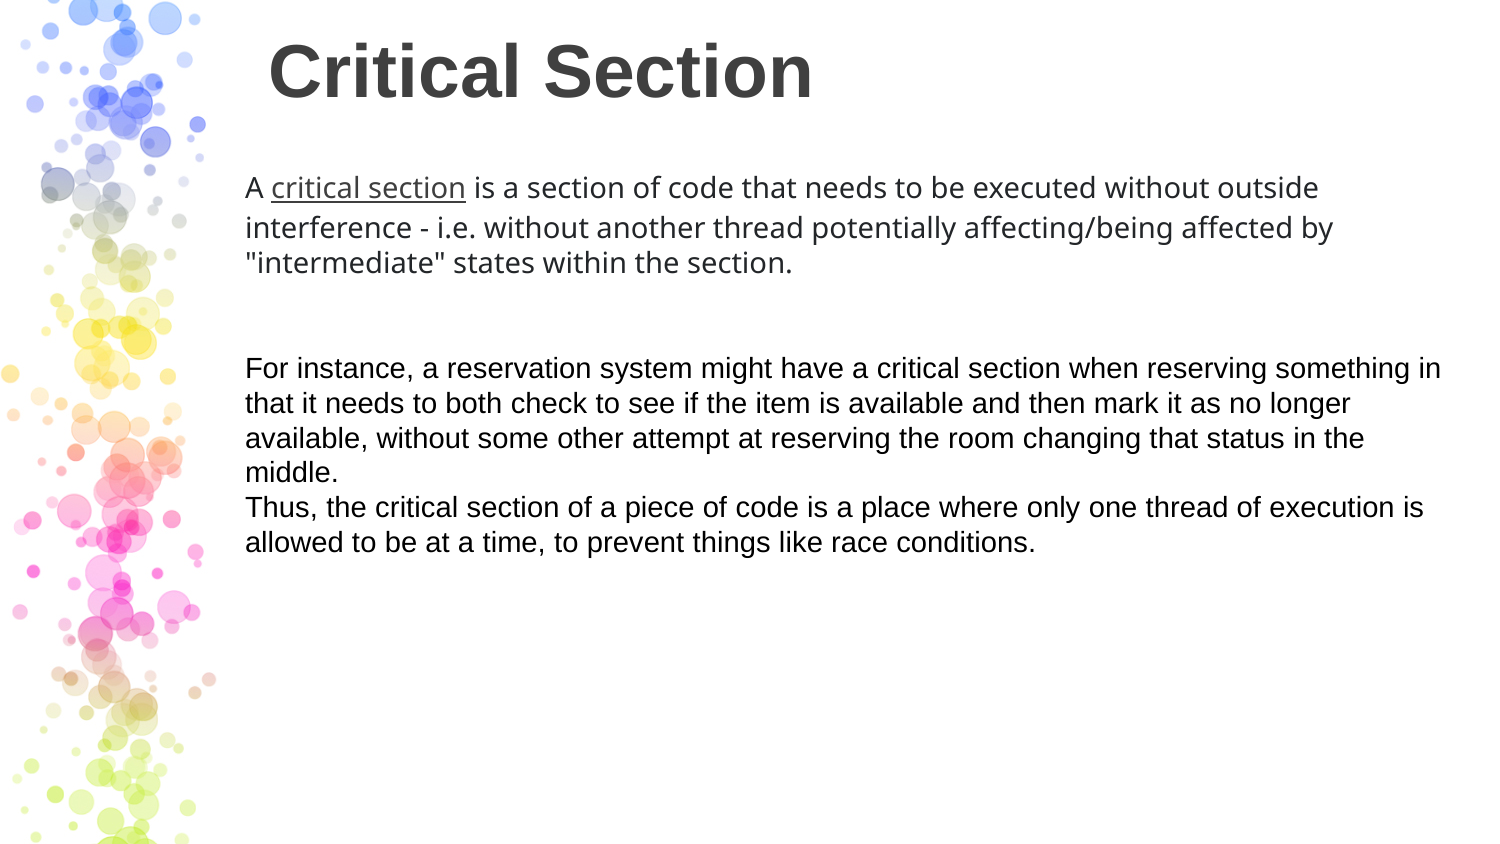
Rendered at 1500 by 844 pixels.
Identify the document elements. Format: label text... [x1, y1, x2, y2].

picture [0, 0, 1500, 844]
title Critical Section [253, 4, 1500, 132]
text_box A critical section is a section of code that needs to be executed without outside interference - i.e. without another thread potentially affecting/being affected by "intermediate" states within the section. For instance, a reservation system might have a critical section when reserving something in that it needs to both check to see if the item is available and then mark it as no longer available, without some other attempt at reserving the room changing that status in the middle. Thus, the critical section of a piece of code is a place where only one thread of execution is allowed to be at a time, to prevent things like race conditions. [230, 161, 1471, 671]
